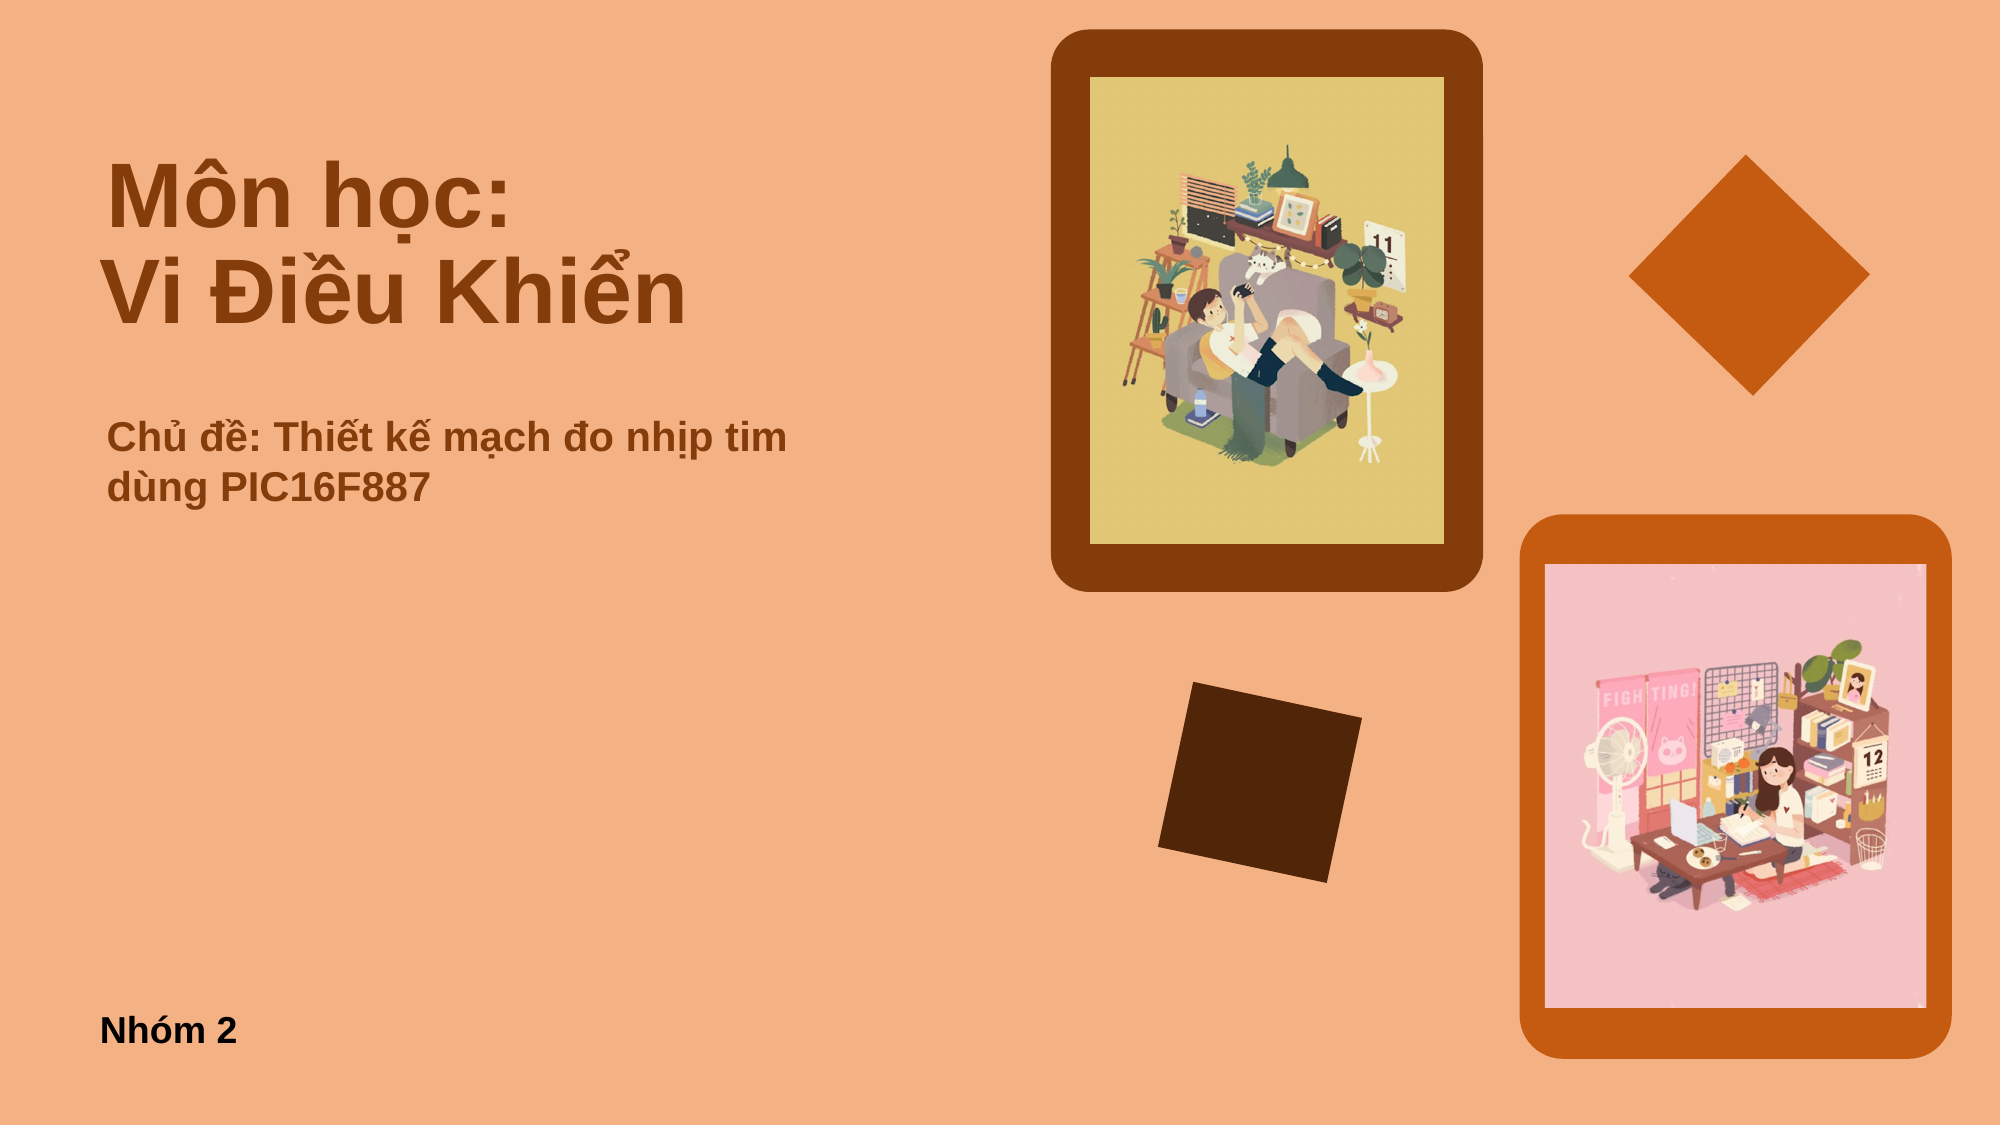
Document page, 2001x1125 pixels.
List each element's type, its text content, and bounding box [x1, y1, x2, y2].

text_box [1518, 513, 1953, 1060]
picture [1090, 77, 1444, 544]
text_box Nhóm 2 [85, 999, 519, 1059]
text_box [1627, 153, 1872, 398]
picture [1544, 564, 1927, 1009]
text_box Chủ đề: Thiết kế mạch đo nhịp tim dùng PIC16F887 [91, 402, 899, 568]
text_box Vi Điều Khiển [85, 224, 752, 350]
text_box [1156, 680, 1364, 885]
text_box [1049, 28, 1485, 594]
text_box Môn học: [91, 128, 758, 254]
